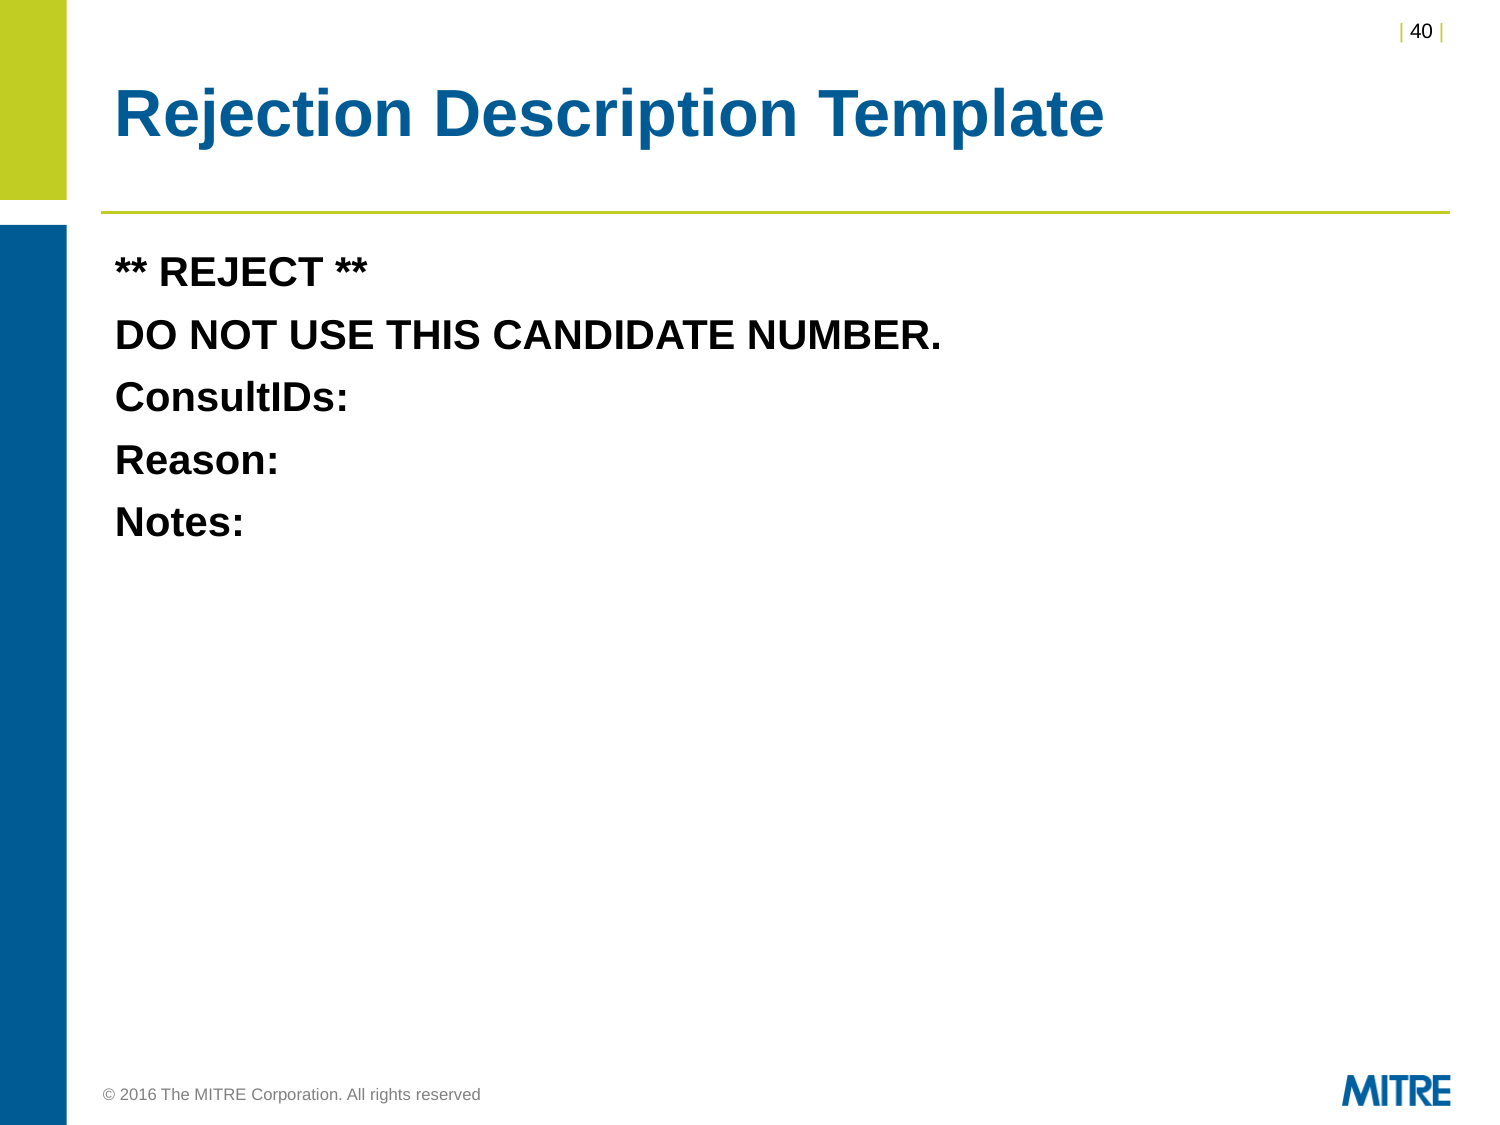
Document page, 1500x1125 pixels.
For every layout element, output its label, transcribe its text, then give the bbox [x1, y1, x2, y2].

picture [1342, 1072, 1453, 1113]
list ** REJECT ** DO NOT USE THIS CANDIDATE NUMBER. ConsultIDs: Reason: Notes: [99, 237, 1450, 1005]
title Rejection Description Template [99, 45, 1450, 188]
